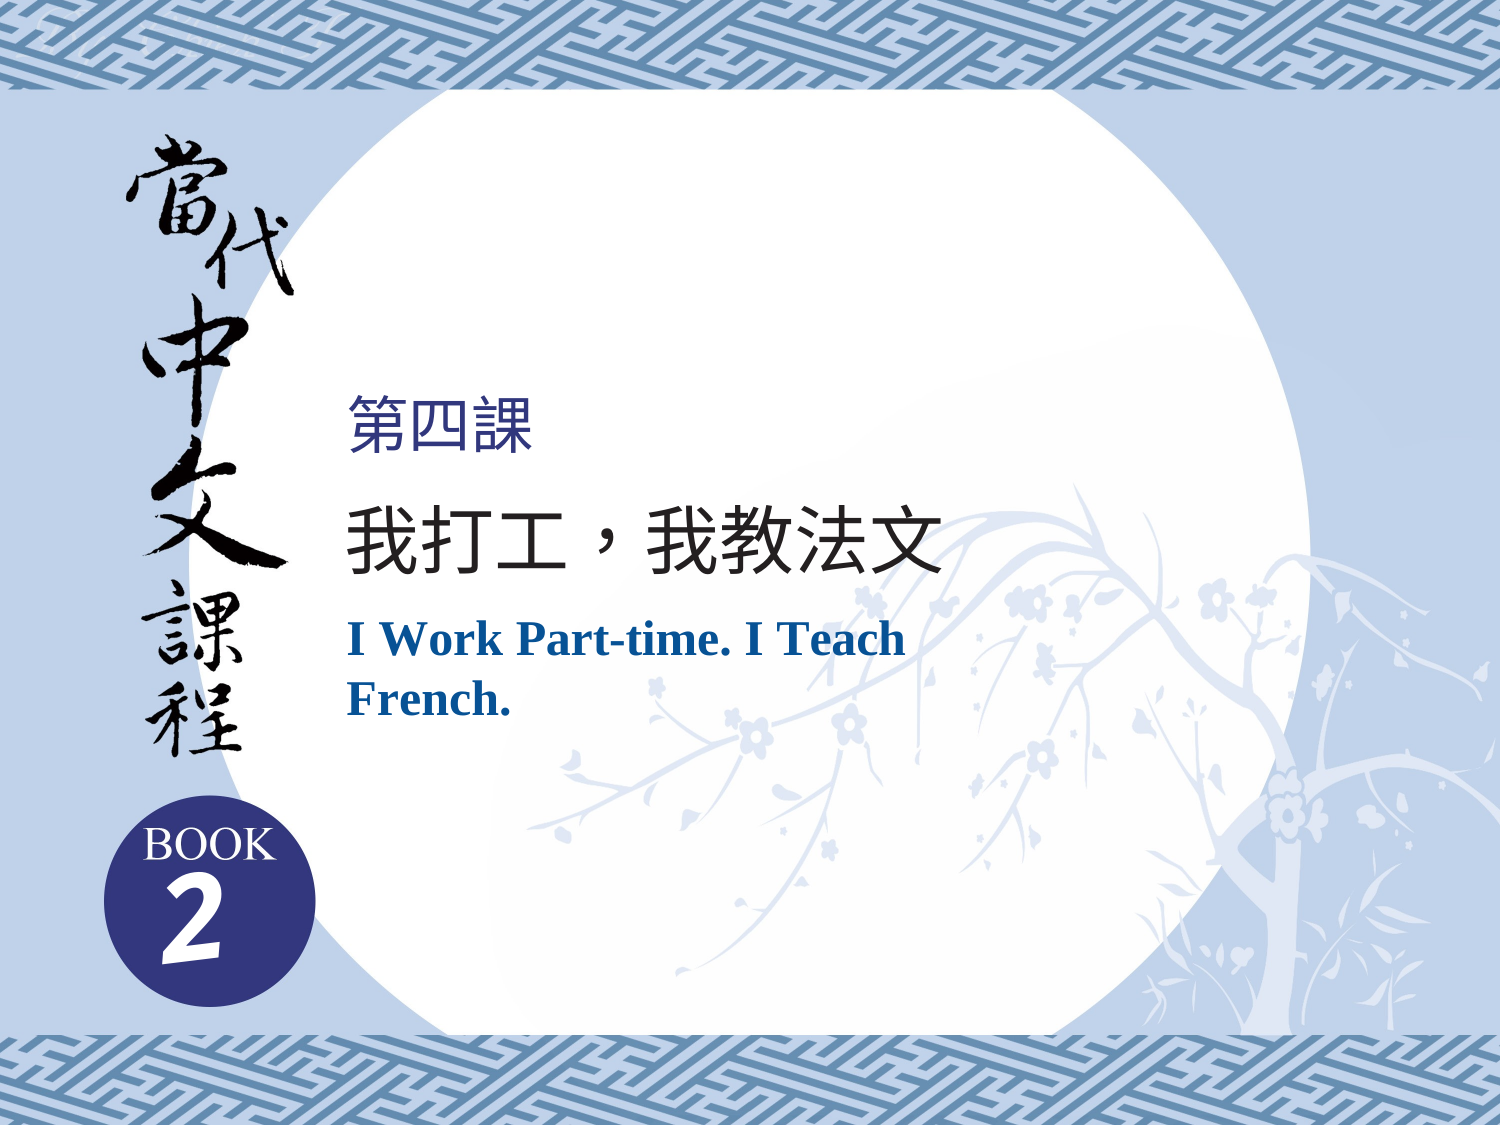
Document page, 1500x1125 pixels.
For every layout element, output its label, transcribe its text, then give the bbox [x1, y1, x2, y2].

text_box 第四課 [344, 386, 536, 462]
text_box I Work Part-time. I Teach French. [344, 605, 1079, 726]
picture [0, 0, 1500, 1125]
text_box 我打工，我教法文 [342, 493, 947, 583]
text_box 2 [102, 832, 284, 995]
